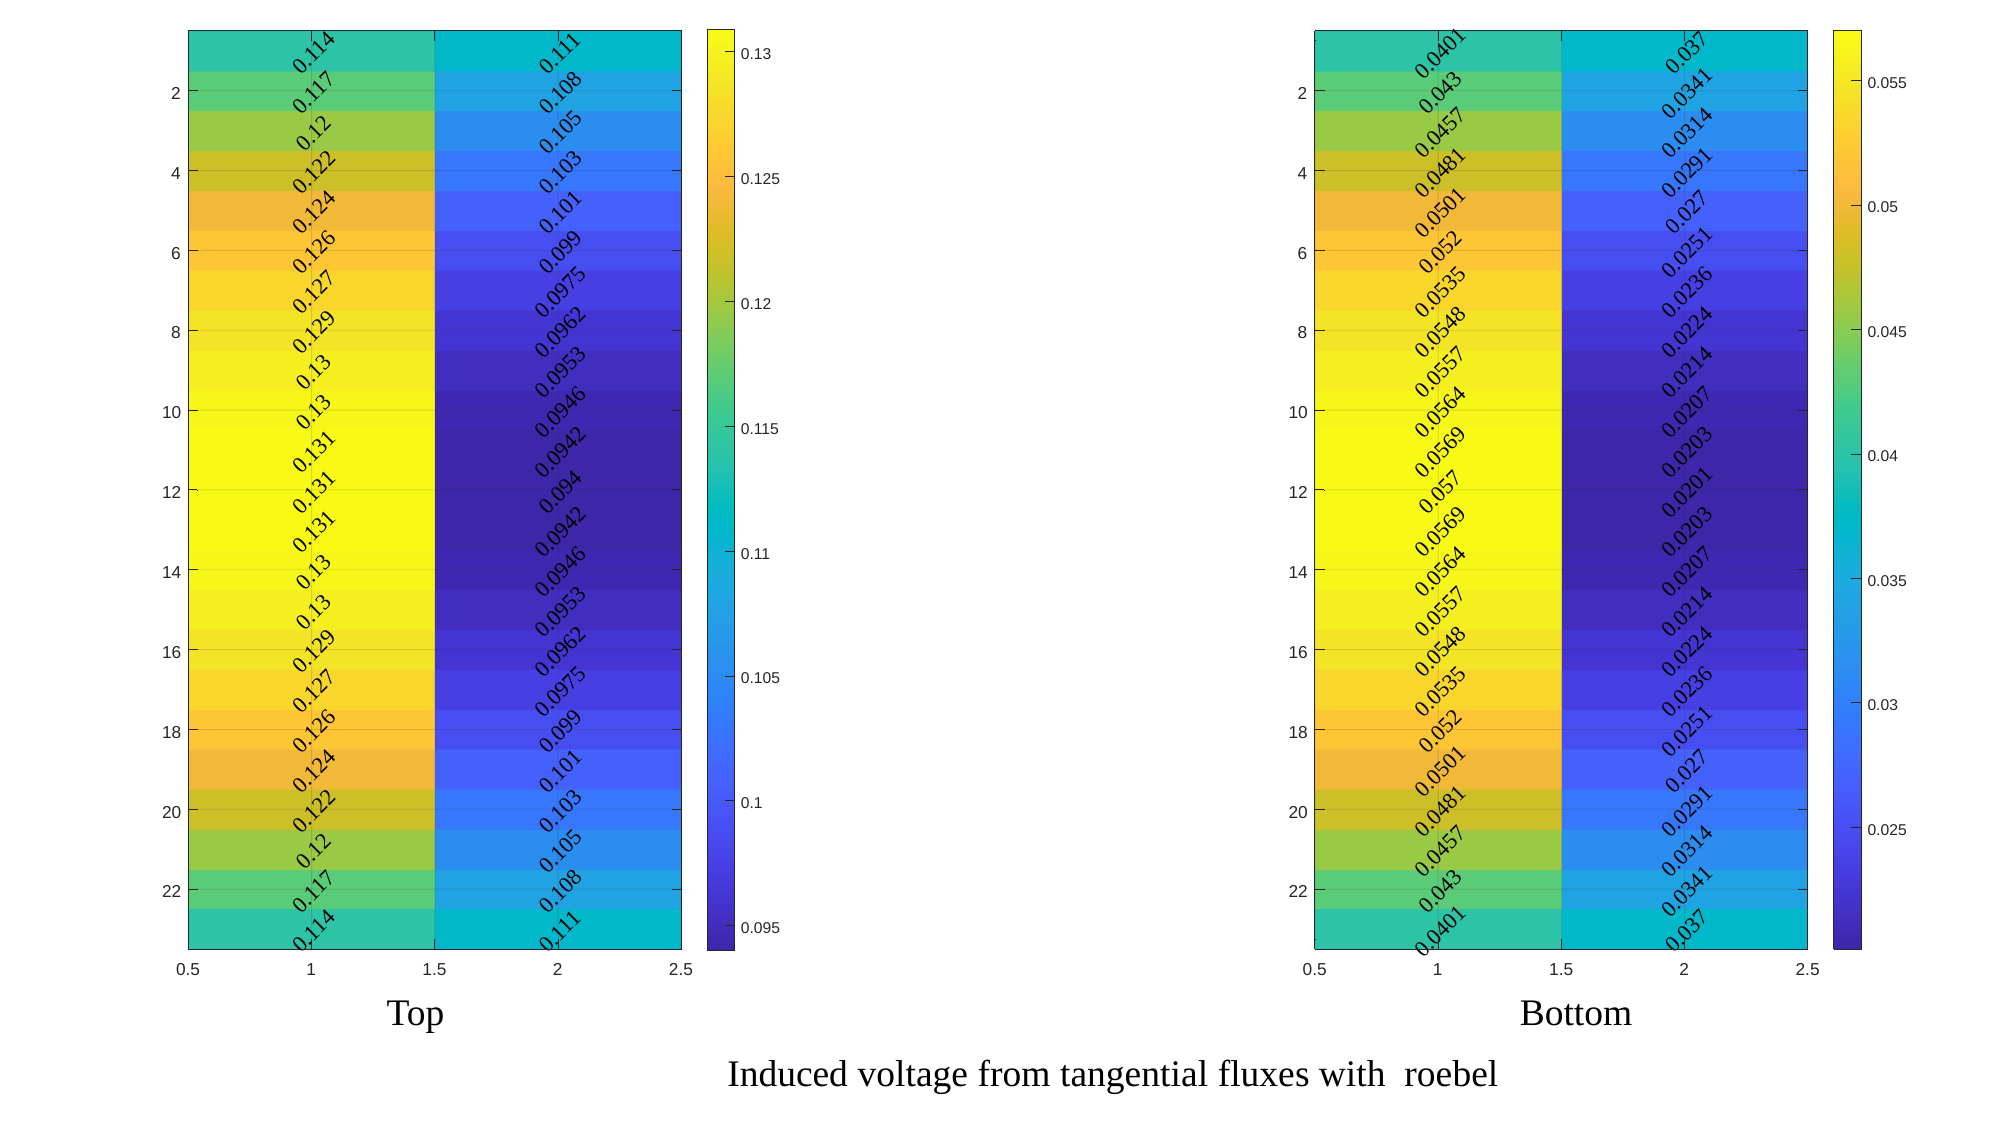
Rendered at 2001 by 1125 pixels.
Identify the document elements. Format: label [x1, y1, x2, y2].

picture [105, 0, 829, 1072]
picture [1232, 0, 1956, 1072]
